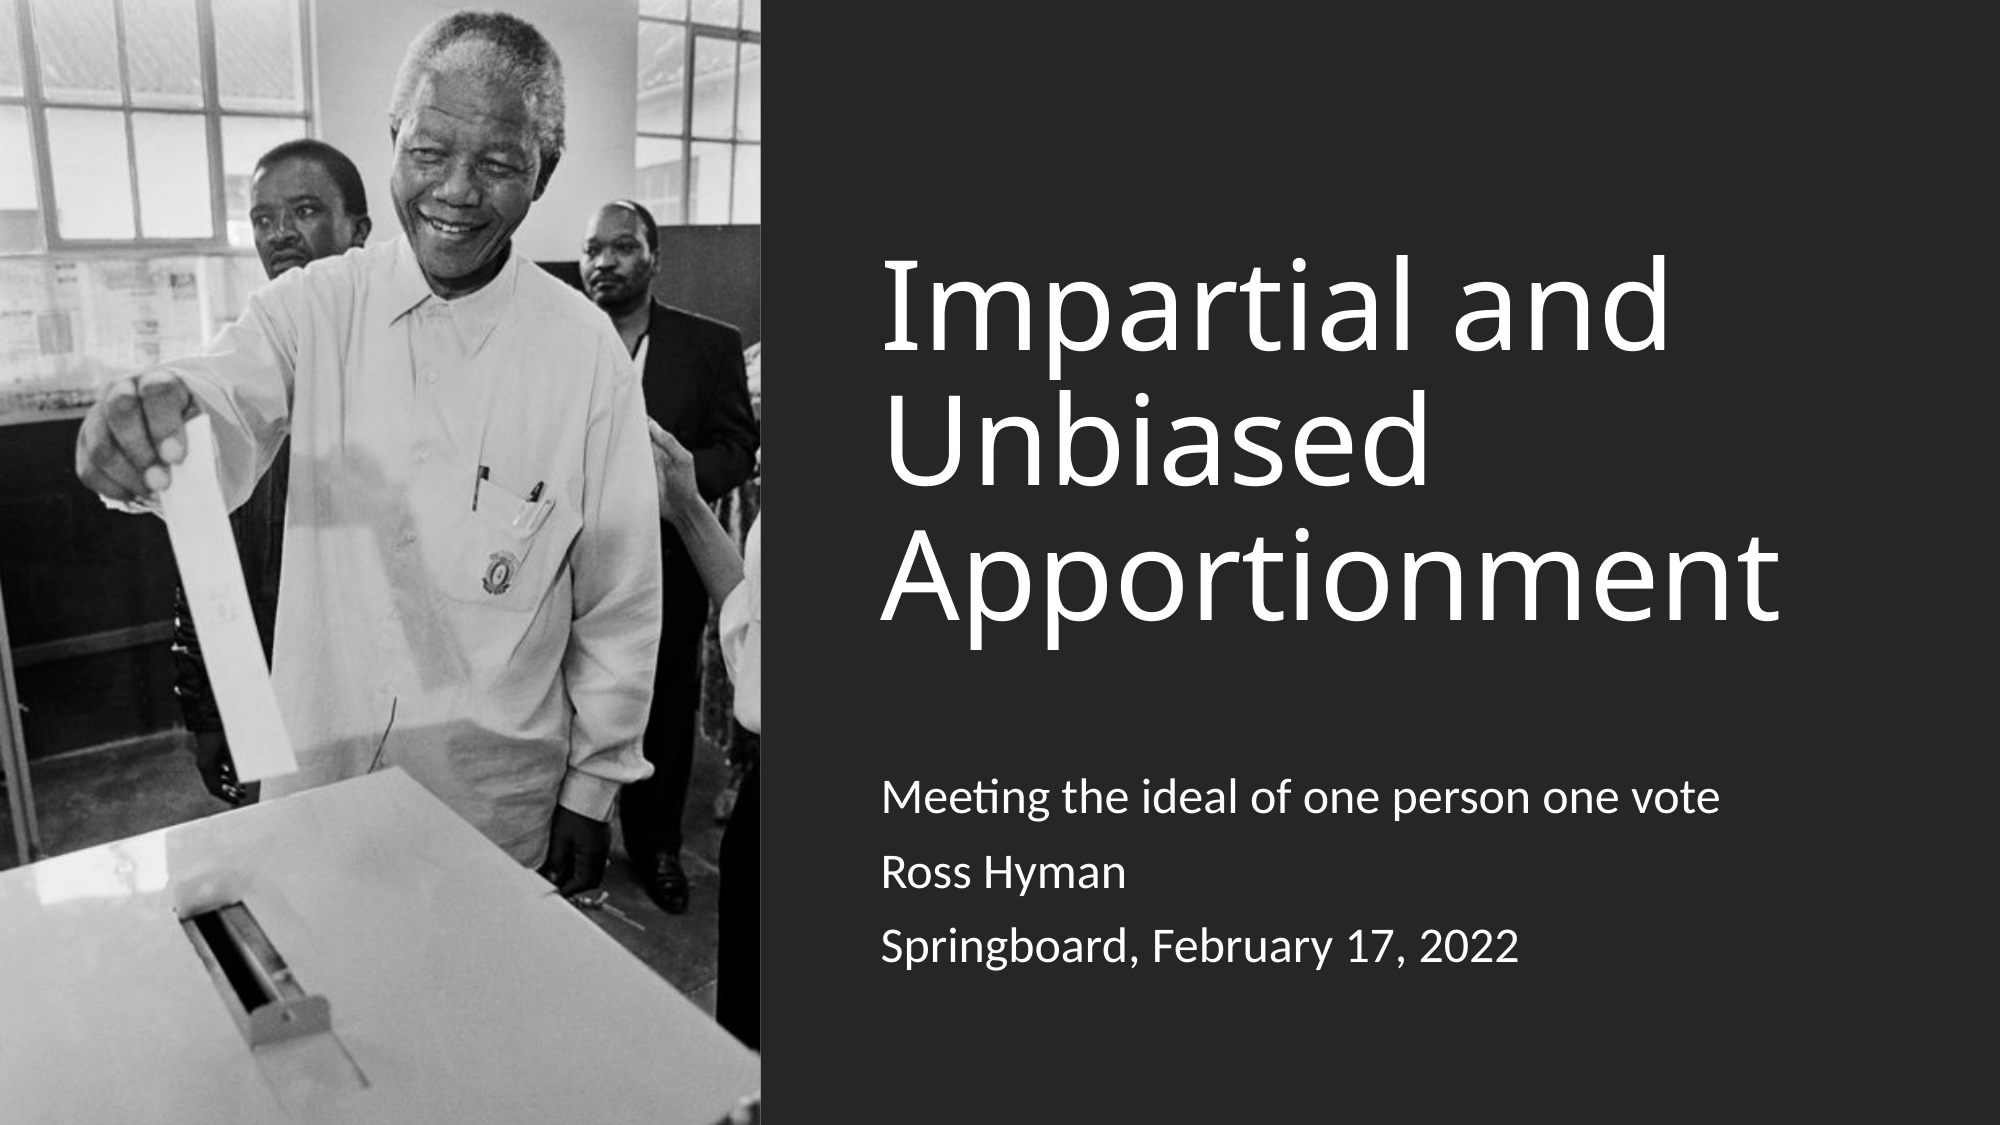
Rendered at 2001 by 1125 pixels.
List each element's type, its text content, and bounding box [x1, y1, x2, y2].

picture [0, 0, 761, 1125]
subtitle Meeting the ideal of one person one vote Ross Hyman Springboard, February 17, 2022 [865, 681, 1895, 1020]
title Impartial and Unbiased Apportionment [865, 104, 1895, 655]
text_box [761, 0, 2000, 1125]
